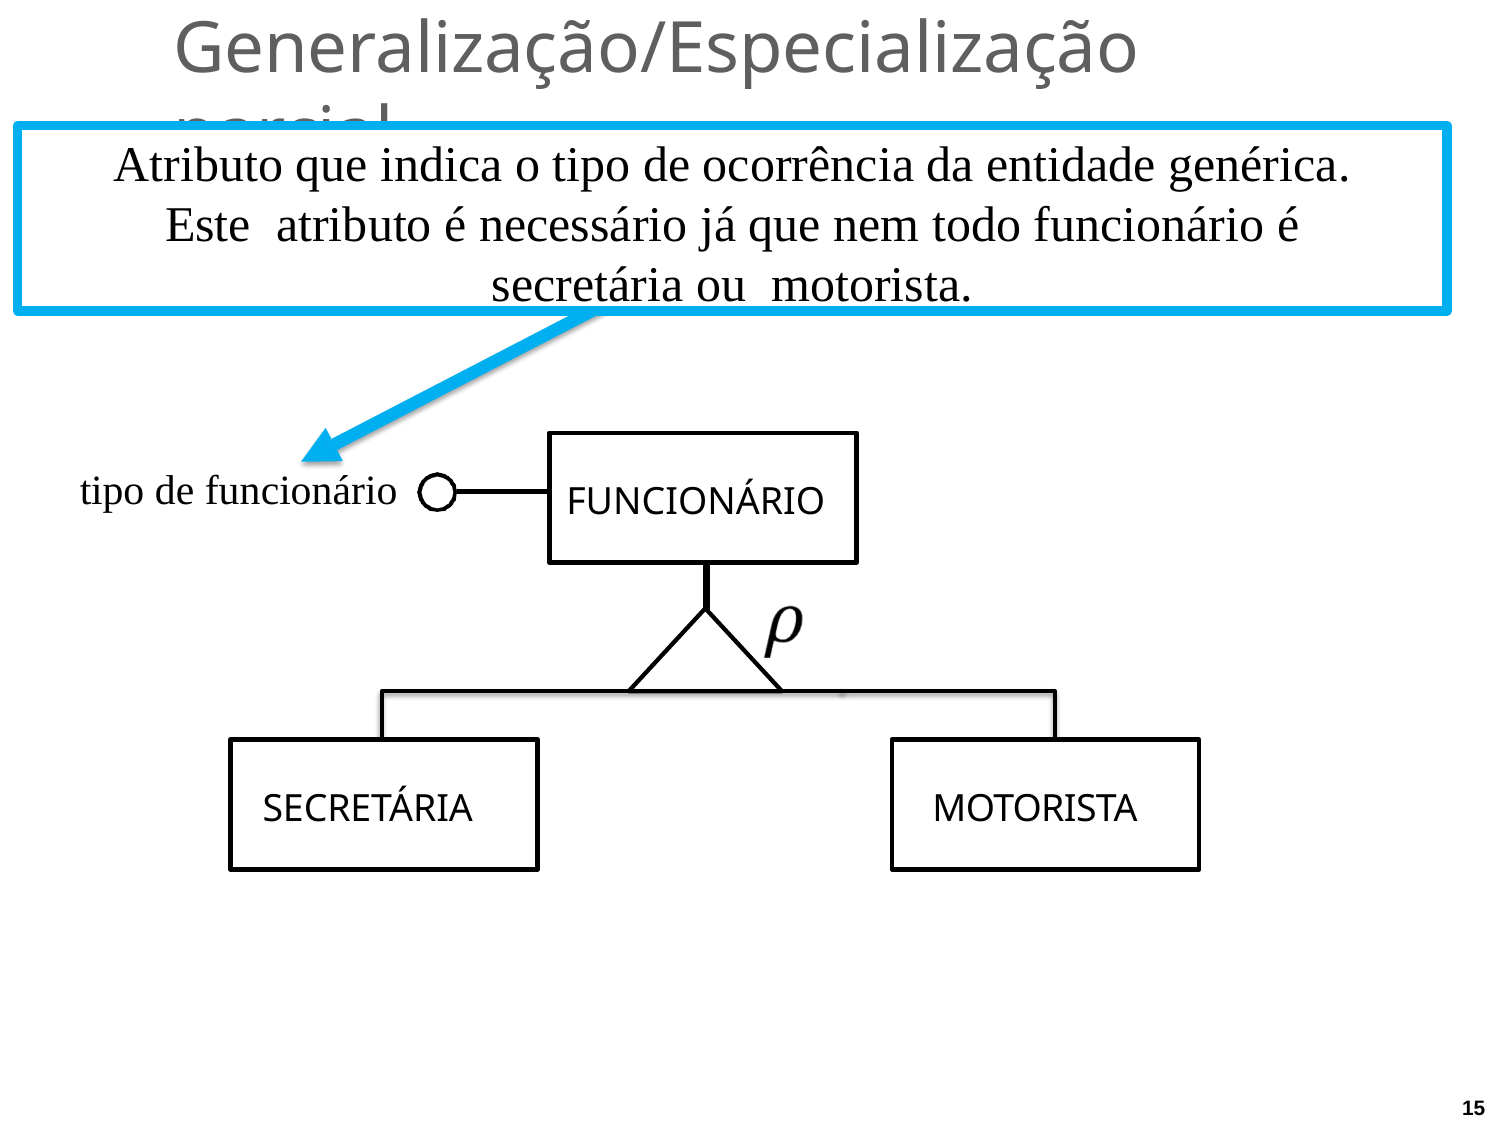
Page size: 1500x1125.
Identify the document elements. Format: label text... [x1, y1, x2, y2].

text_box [835, 430, 859, 604]
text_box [416, 471, 550, 513]
title Generalização/Especialização parcial [171, 0, 1306, 125]
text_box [255, 293, 832, 669]
slide_number 15 [1455, 1094, 1492, 1125]
text_box Atributo que indica o tipo de ocorrência da entidade genérica. Este atributo é necessário já que nem todo funcionário é secretária ou motorista. [17, 125, 1447, 312]
text_box tipo de funcionário [77, 460, 250, 513]
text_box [372, 605, 1202, 872]
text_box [227, 737, 540, 872]
